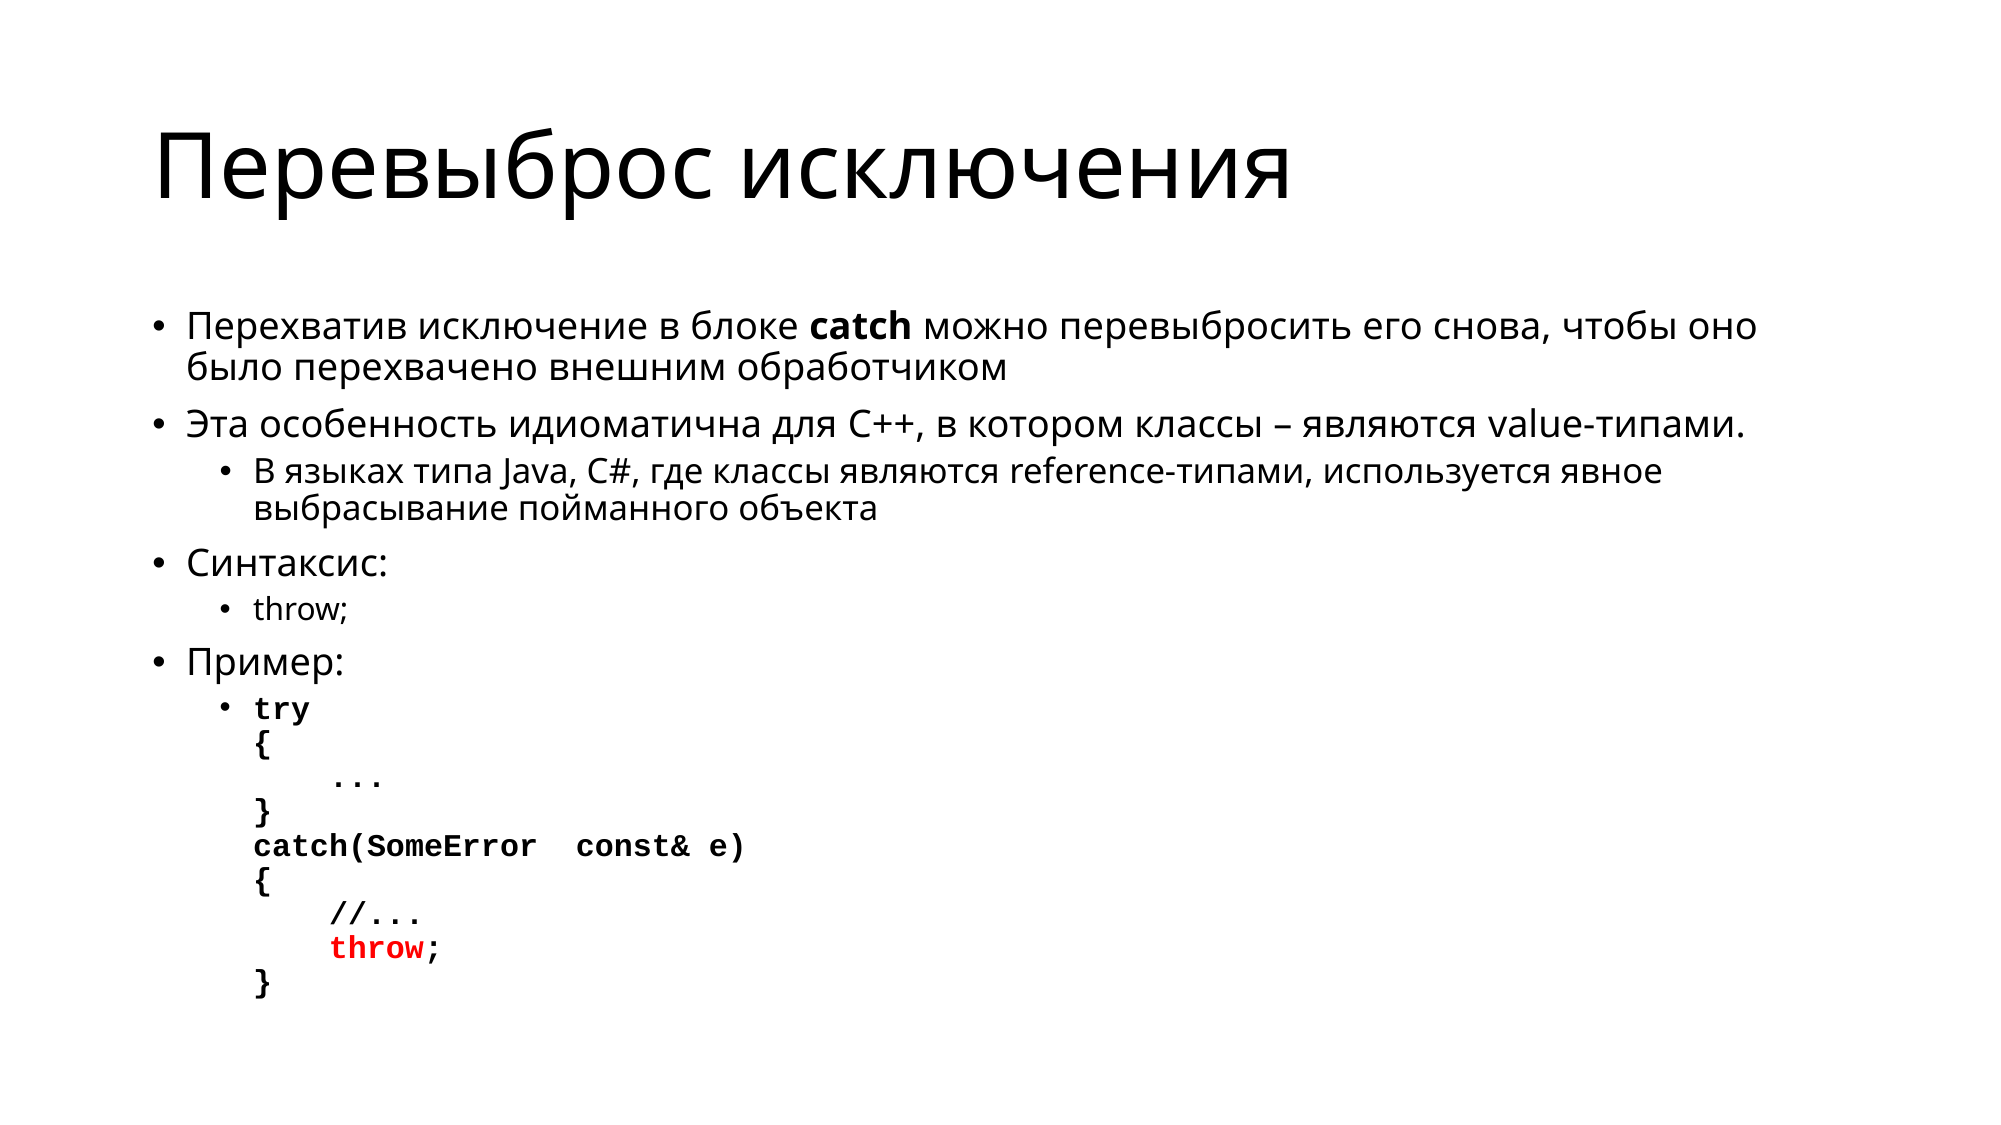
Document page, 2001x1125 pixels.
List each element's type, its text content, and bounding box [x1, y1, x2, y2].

title Перевыброс исключения [137, 59, 1863, 278]
list Перехватив исключение в блоке catch можно перевыбросить его снова, чтобы оно было перехвачено внешним обработчиком Эта особенность идиоматична для C++, в котором классы – являются value-типами. В языках типа Java, C#, где классы являются reference-типами, используется явное выбрасывание пойманного объекта Синтаксис: throw; Пример: try { ... } catch(SomeError const& e) { //... throw; } [137, 299, 1863, 1014]
